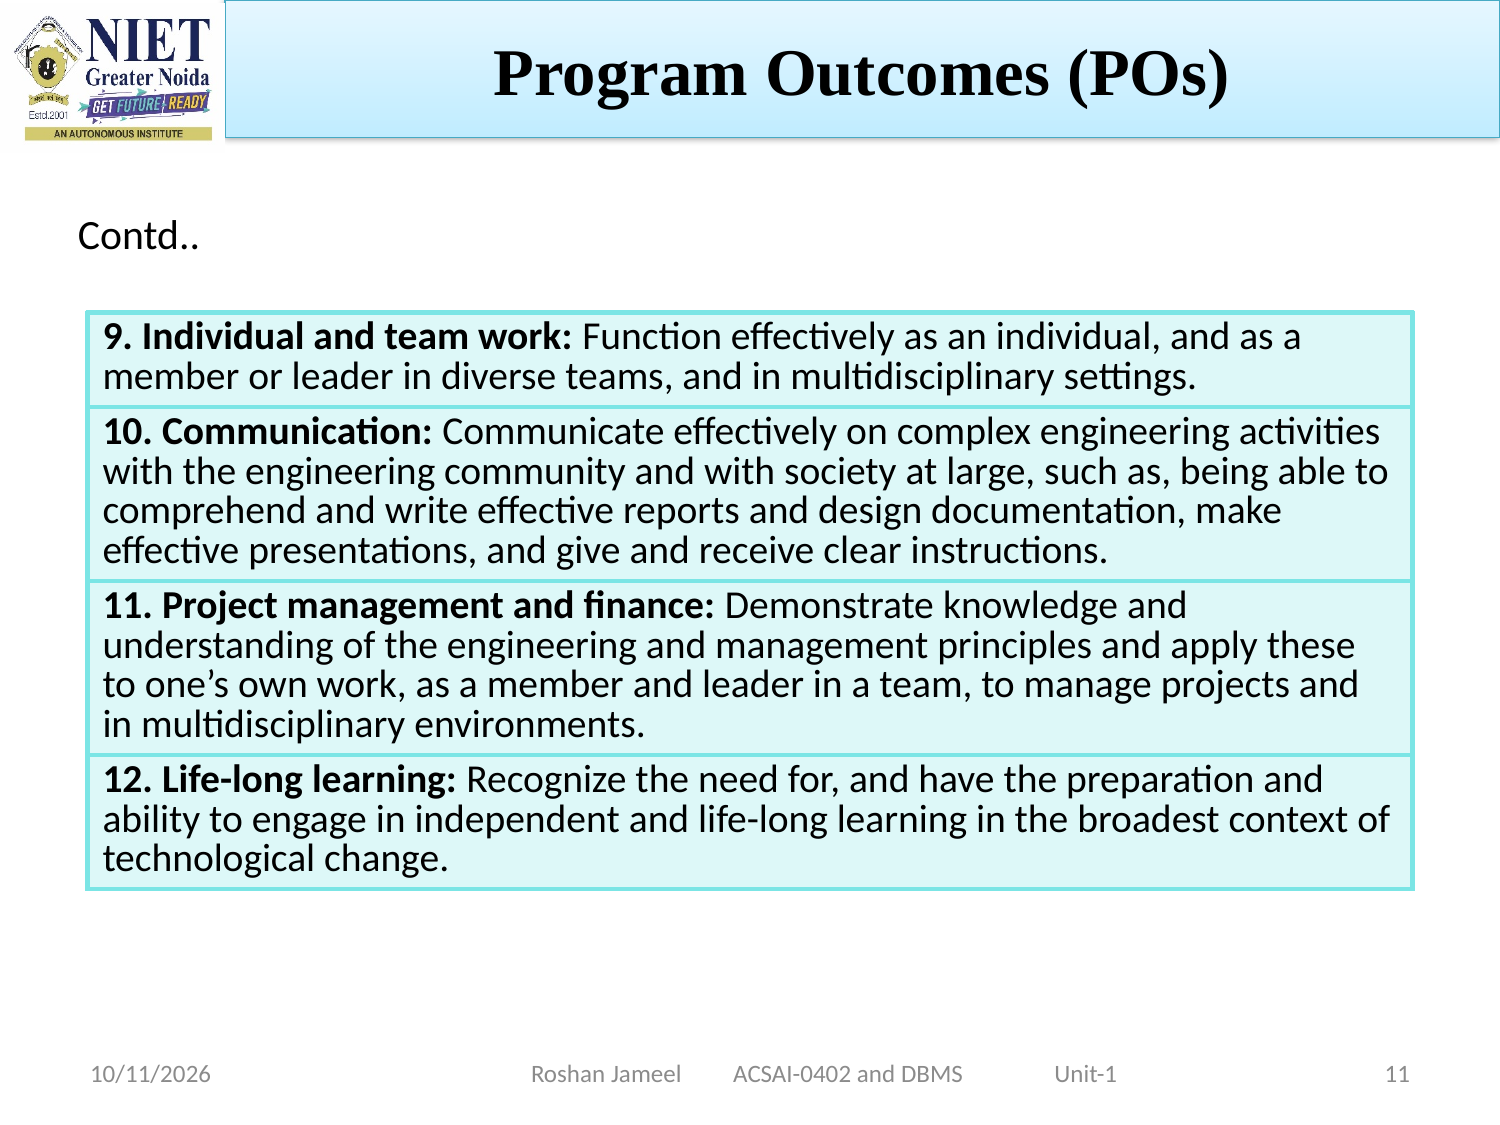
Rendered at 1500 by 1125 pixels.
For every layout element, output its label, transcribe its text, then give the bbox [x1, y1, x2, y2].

table_cell 10. Communication: Communicate effectively on complex engineering activities with the engineering community and with society at large, such as, being able to comprehend and write effective reports and design documentation, make effective presentations, and give and receive clear instructions. [90, 409, 1410, 579]
slide_number 11 [1238, 1042, 1425, 1103]
footer Roshan Jameel ACSAI-0402 and DBMS Unit-1 [412, 1042, 1238, 1103]
table_cell 12. Life-long learning: Recognize the need for, and have the preparation and ability to engage in independent and life-long learning in the broadest context of technological change. [90, 757, 1410, 887]
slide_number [75, 1042, 412, 1103]
table_cell 11. Project management and finance: Demonstrate knowledge and understanding of the engineering and management principles and apply these to one’s own work, as a member and leader in a team, to manage projects and in multidisciplinary environments. [90, 583, 1410, 753]
table_header 9. Individual and team work: Function effectively as an individual, and as a member or leader in diverse teams, and in multidisciplinary settings. [90, 315, 1410, 405]
picture [0, 2, 226, 153]
text_box Contd.. [63, 200, 216, 265]
text_box Program Outcomes (POs) [224, 0, 1500, 138]
